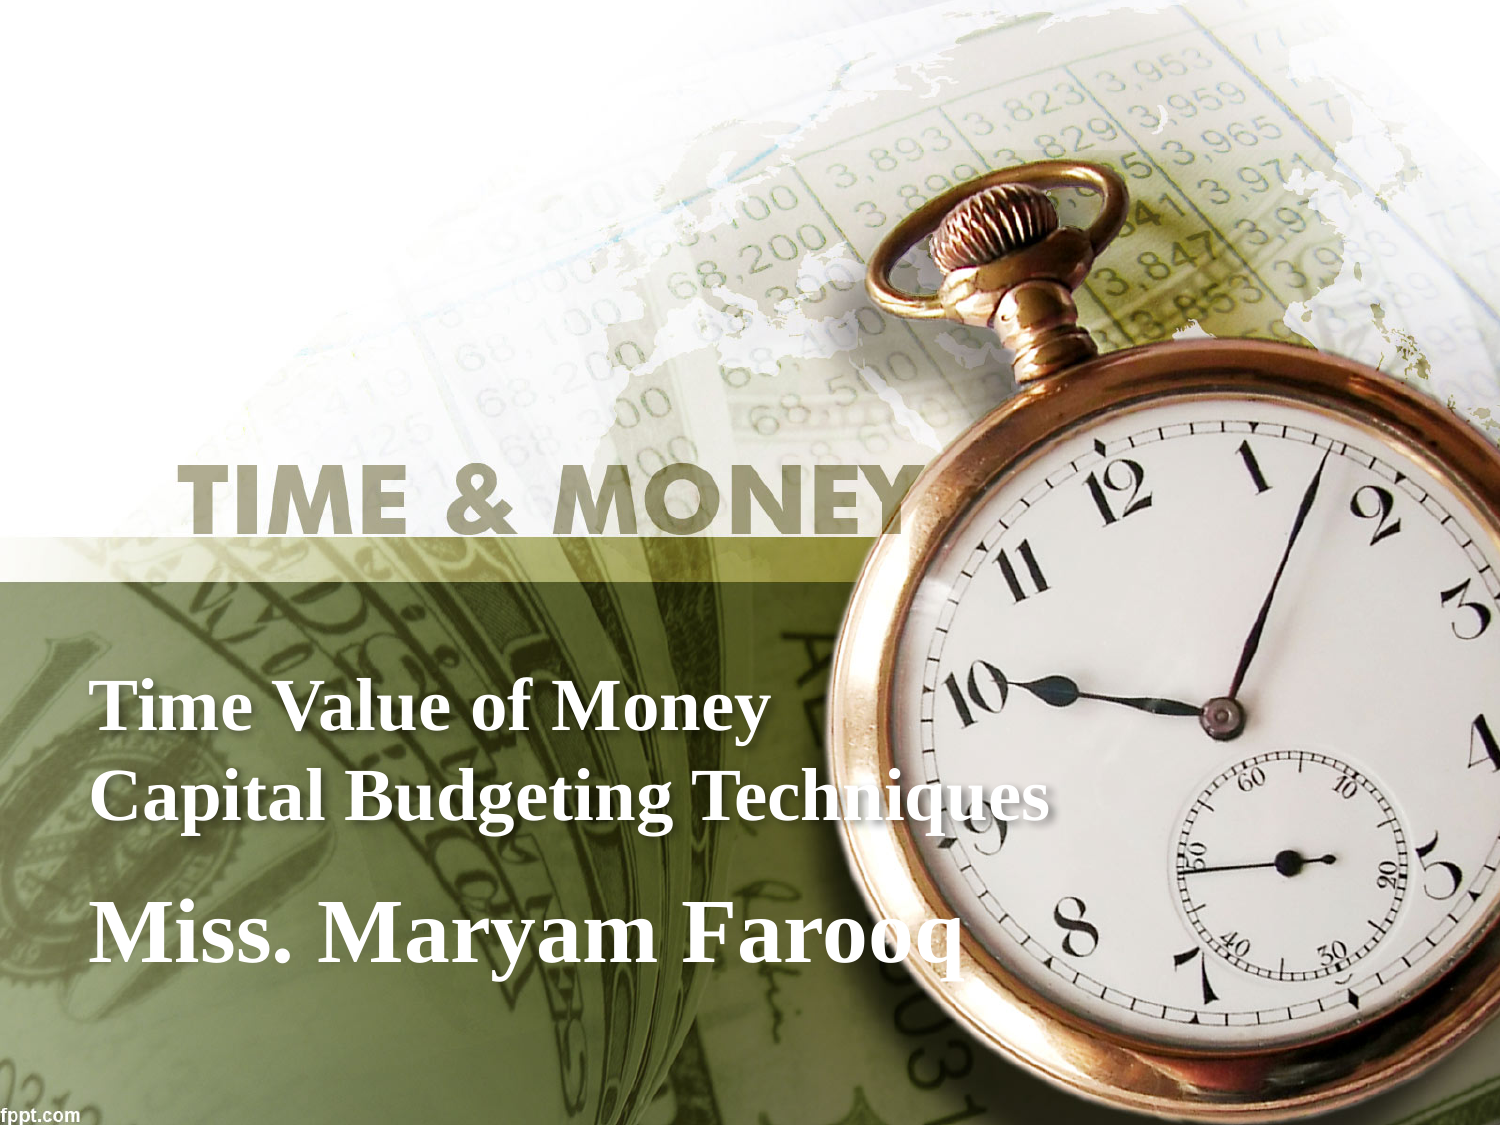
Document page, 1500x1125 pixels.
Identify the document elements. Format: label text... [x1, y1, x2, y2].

title Time Value of Money Capital Budgeting Techniques [73, 637, 1427, 854]
picture [0, 0, 1500, 1125]
subtitle Miss. Maryam Farooq [73, 863, 1377, 1039]
